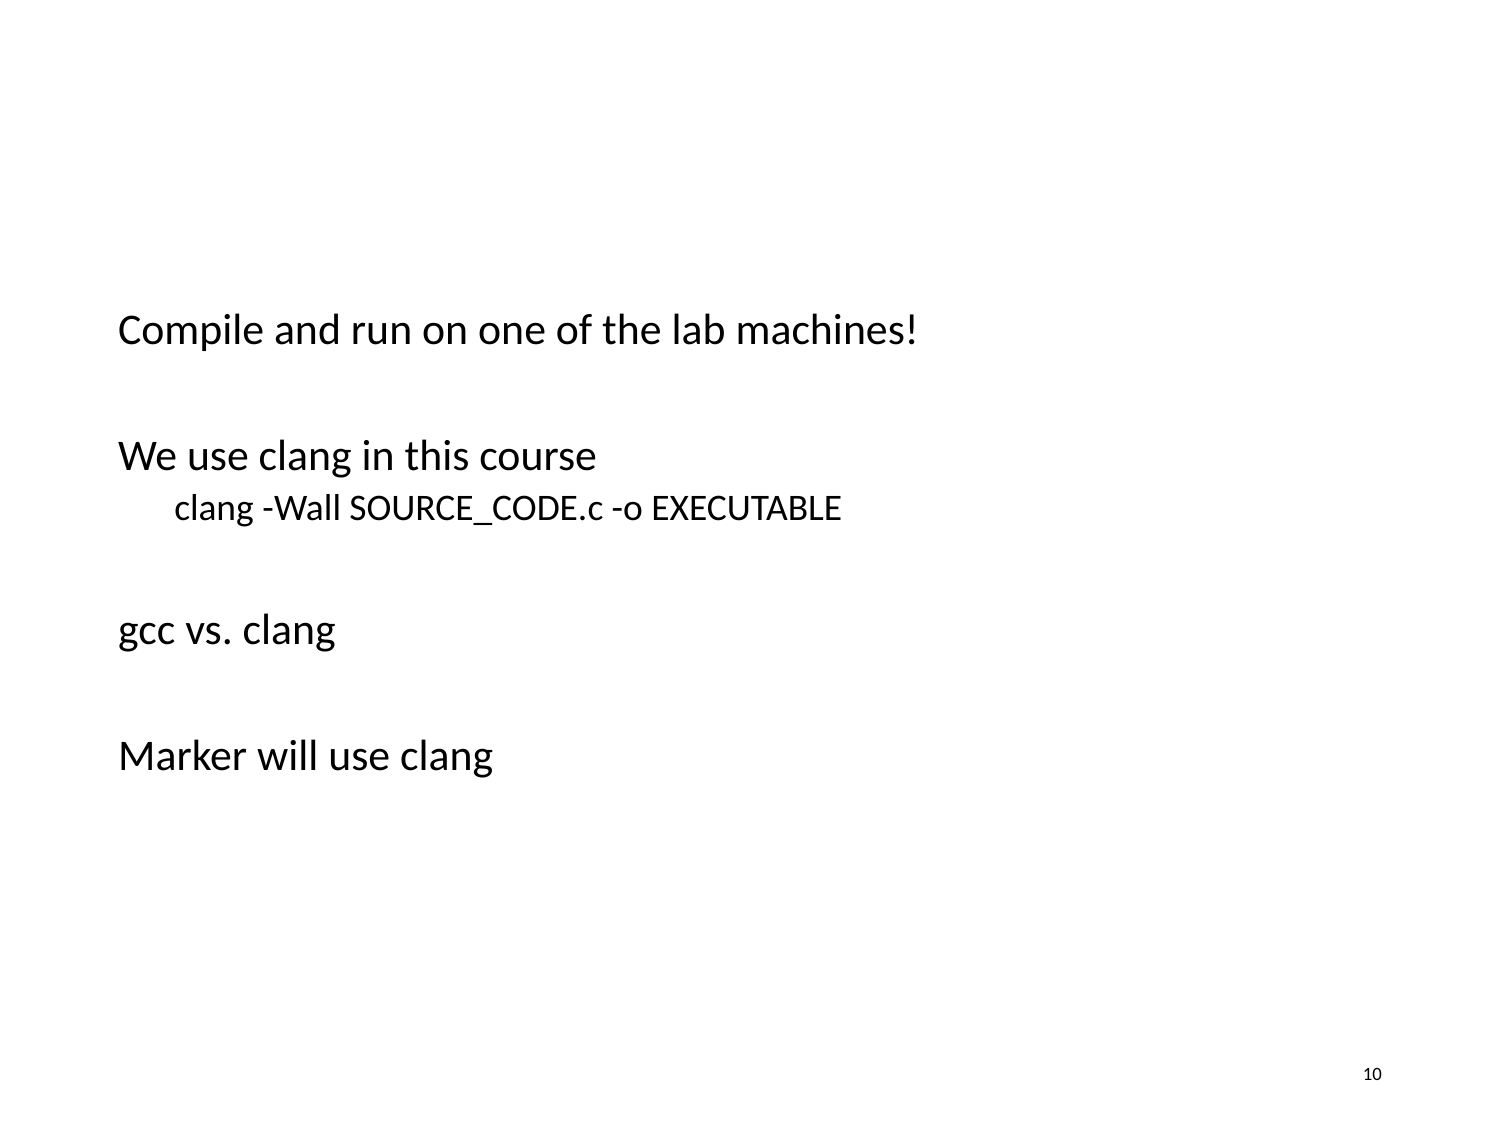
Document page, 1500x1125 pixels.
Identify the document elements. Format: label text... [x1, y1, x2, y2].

slide_number 10 [1059, 1042, 1397, 1103]
list Compile and run on one of the lab machines! We use clang in this course clang -Wall SOURCE_CODE.c -o EXECUTABLE gcc vs. clang Marker will use clang [103, 299, 1397, 1014]
